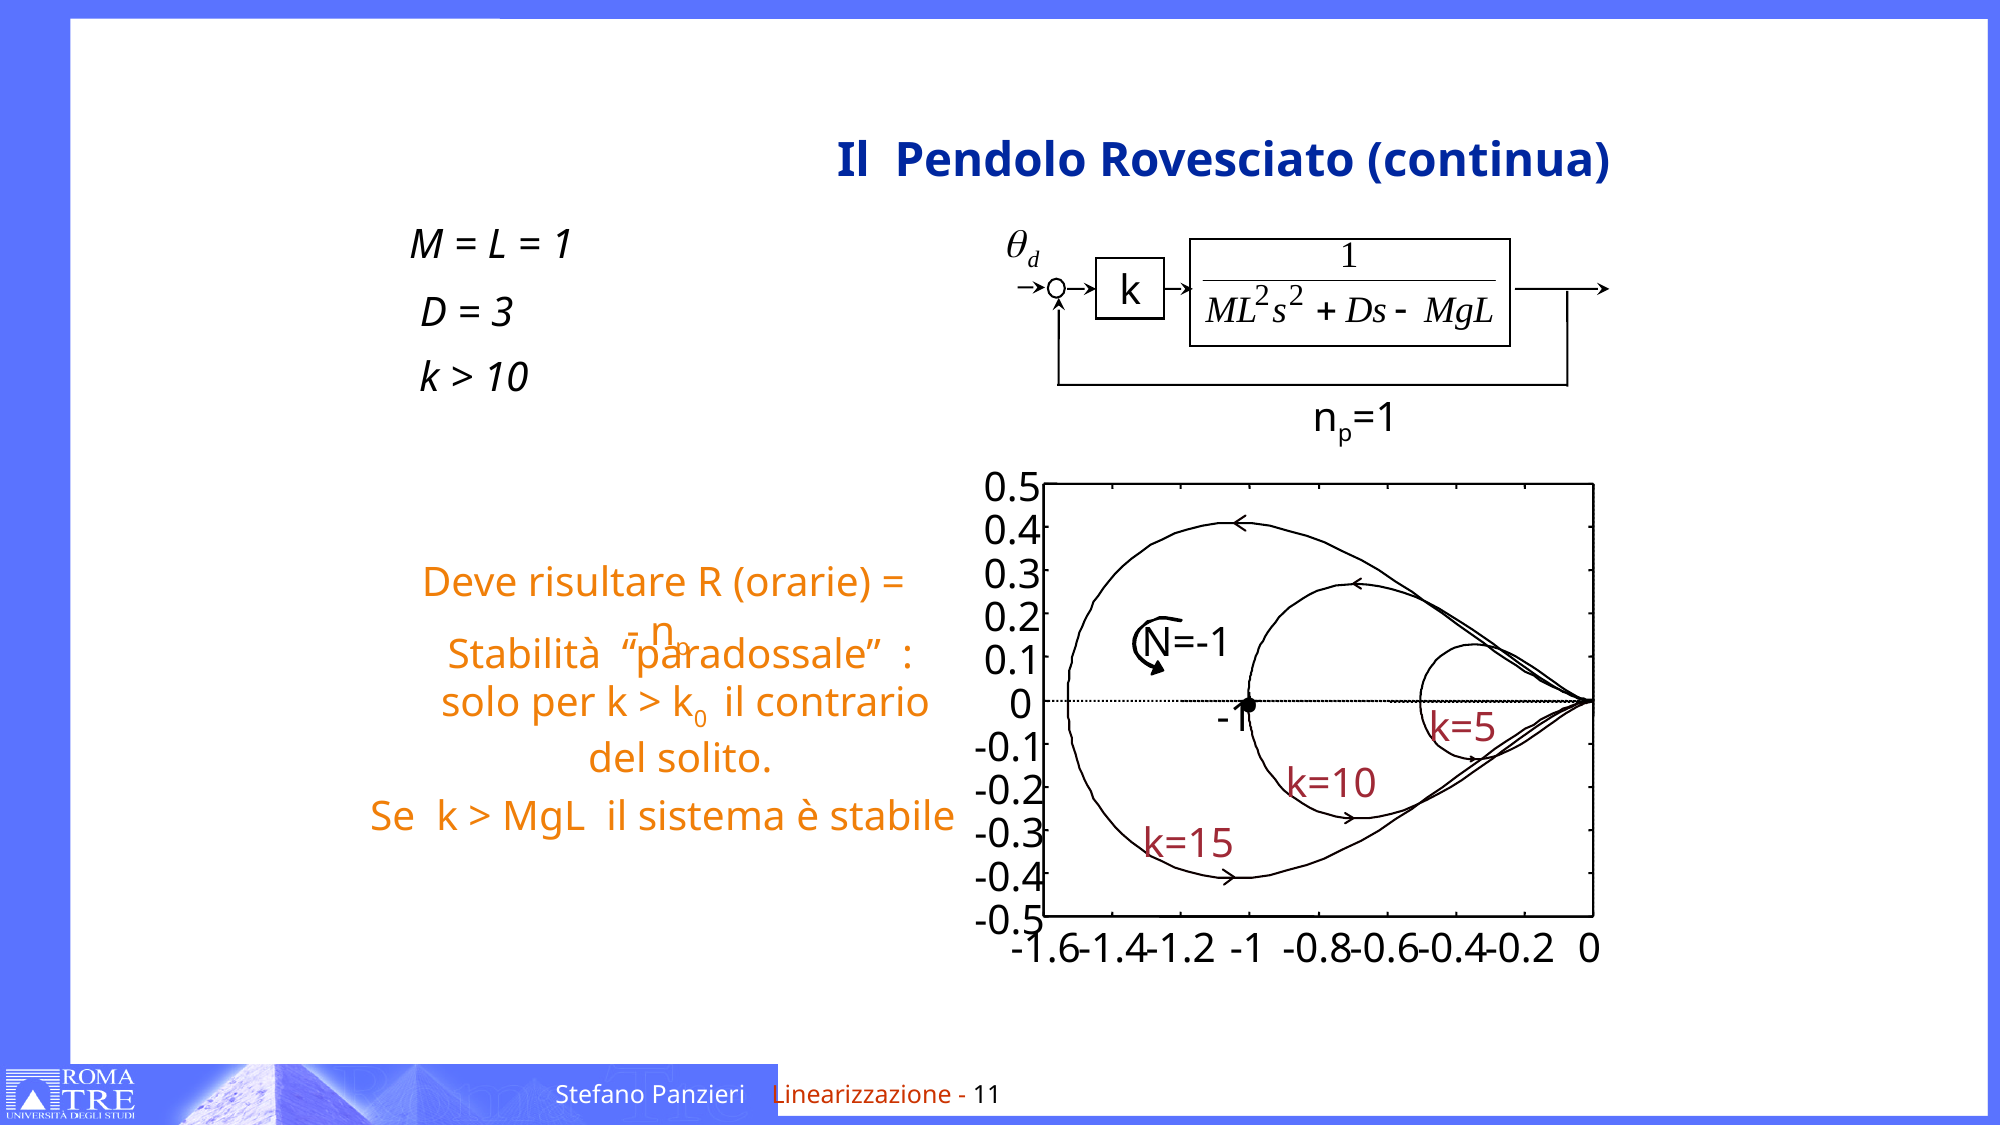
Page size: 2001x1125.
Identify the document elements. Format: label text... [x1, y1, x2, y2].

text_box D = 3 [407, 279, 527, 341]
text_box Stabilità “paradossale” : solo per k > k0 il contrario del solito. [389, 621, 961, 783]
text_box M = L = 1 [396, 212, 587, 273]
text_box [1001, 216, 1610, 450]
text_box Deve risultare R (orarie) = - np [389, 550, 928, 621]
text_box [966, 460, 1603, 971]
text_box Se k > MgL il sistema è stabile [347, 783, 961, 845]
text_box Il Pendolo Rovesciato (continua) [406, 115, 1620, 189]
picture [0, 1064, 778, 1125]
text_box k > 10 [406, 345, 542, 406]
